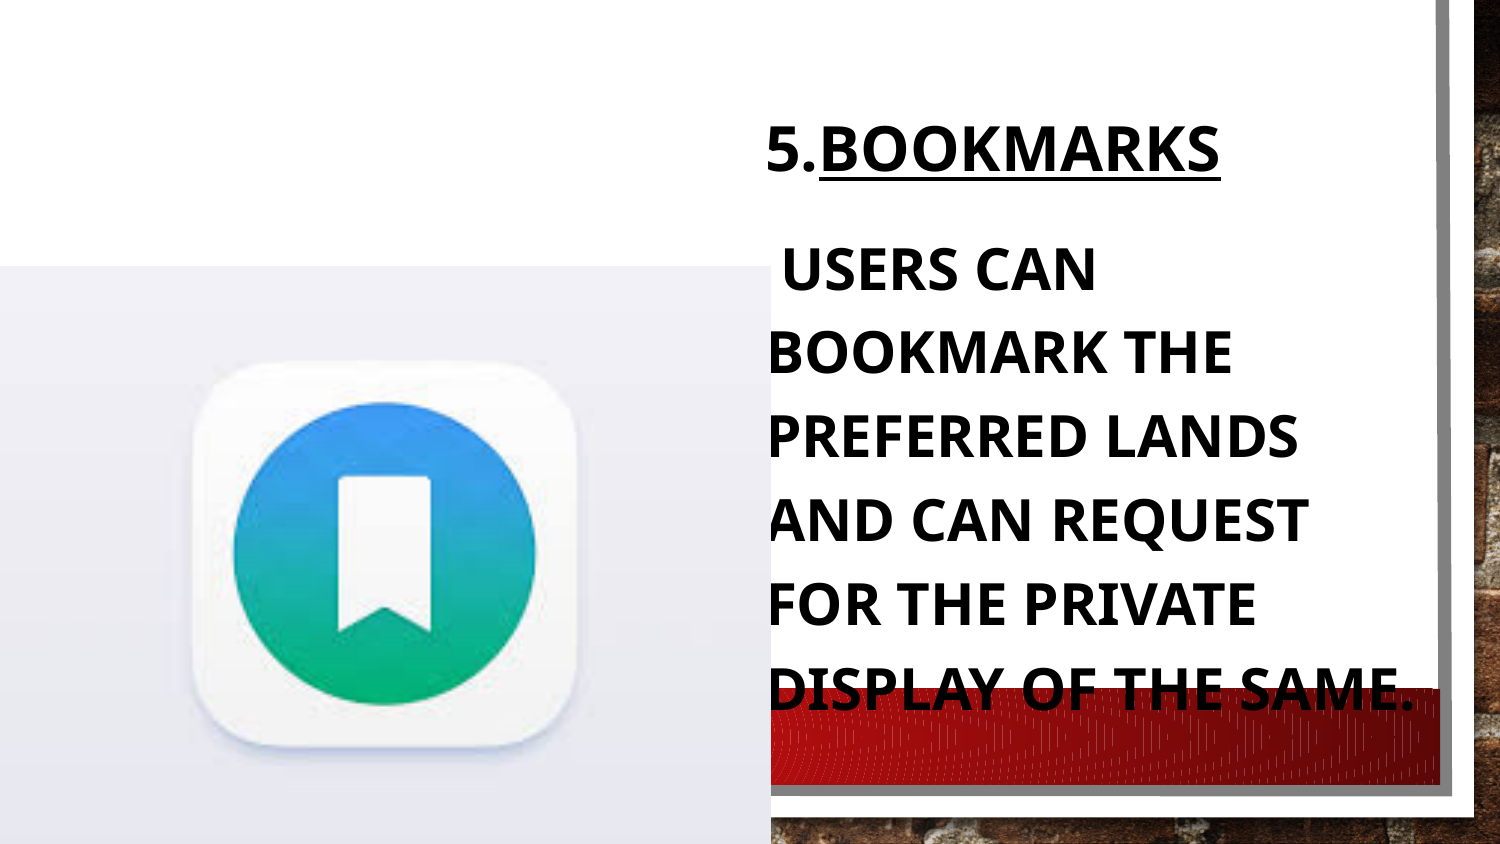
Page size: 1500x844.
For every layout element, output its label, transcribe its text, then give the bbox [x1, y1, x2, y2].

list 5.BOOKMARKS Users can bookmark the preferred lands and can request for the private display of the same. He loved soccer, but feared he had no way to talk to a coach or teammates. [750, 180, 1457, 789]
picture [0, 0, 1500, 844]
